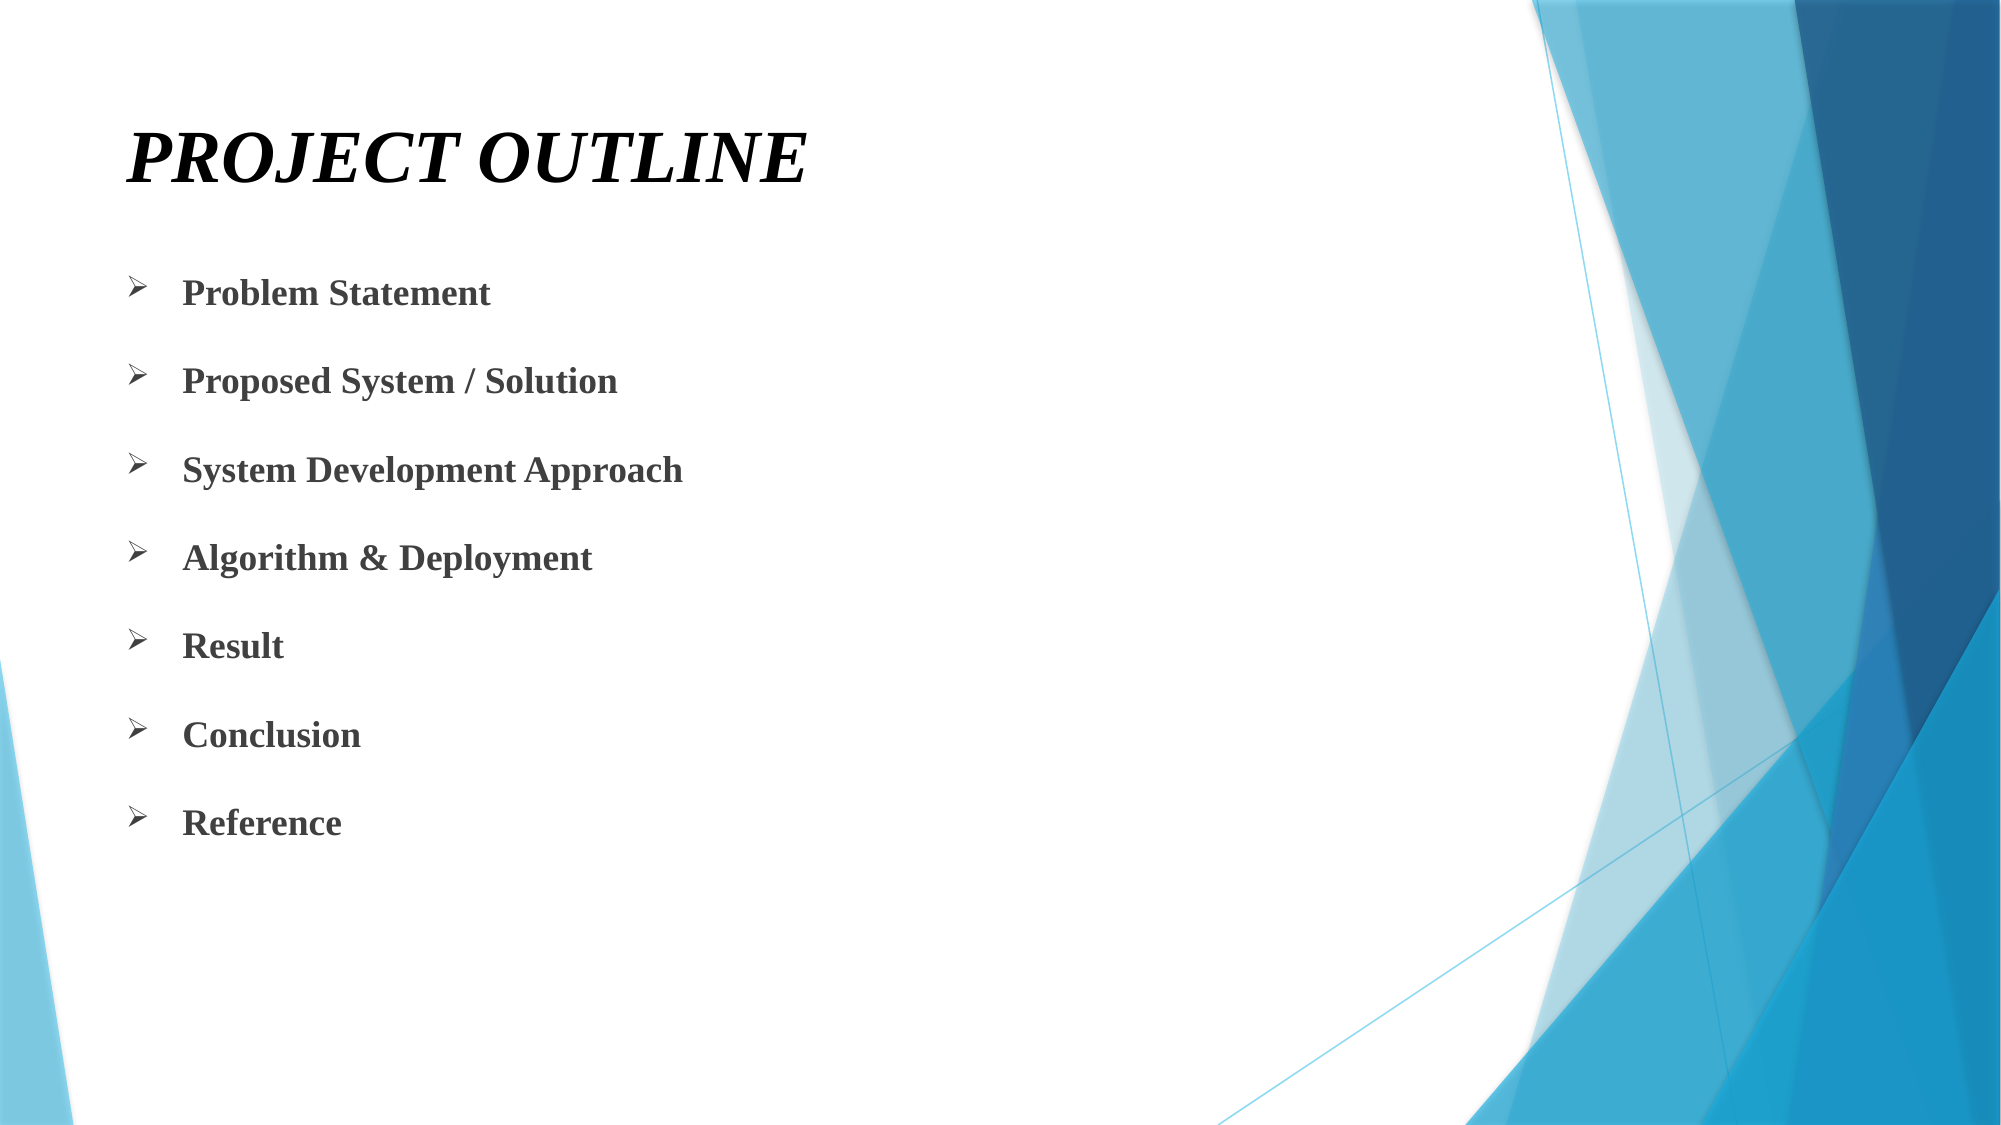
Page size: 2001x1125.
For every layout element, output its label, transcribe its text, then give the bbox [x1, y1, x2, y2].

list Problem Statement Proposed System / Solution System Development Approach Algorithm & Deployment Result Conclusion Reference [111, 237, 1522, 992]
title PROJECT OUTLINE [111, 99, 1522, 237]
